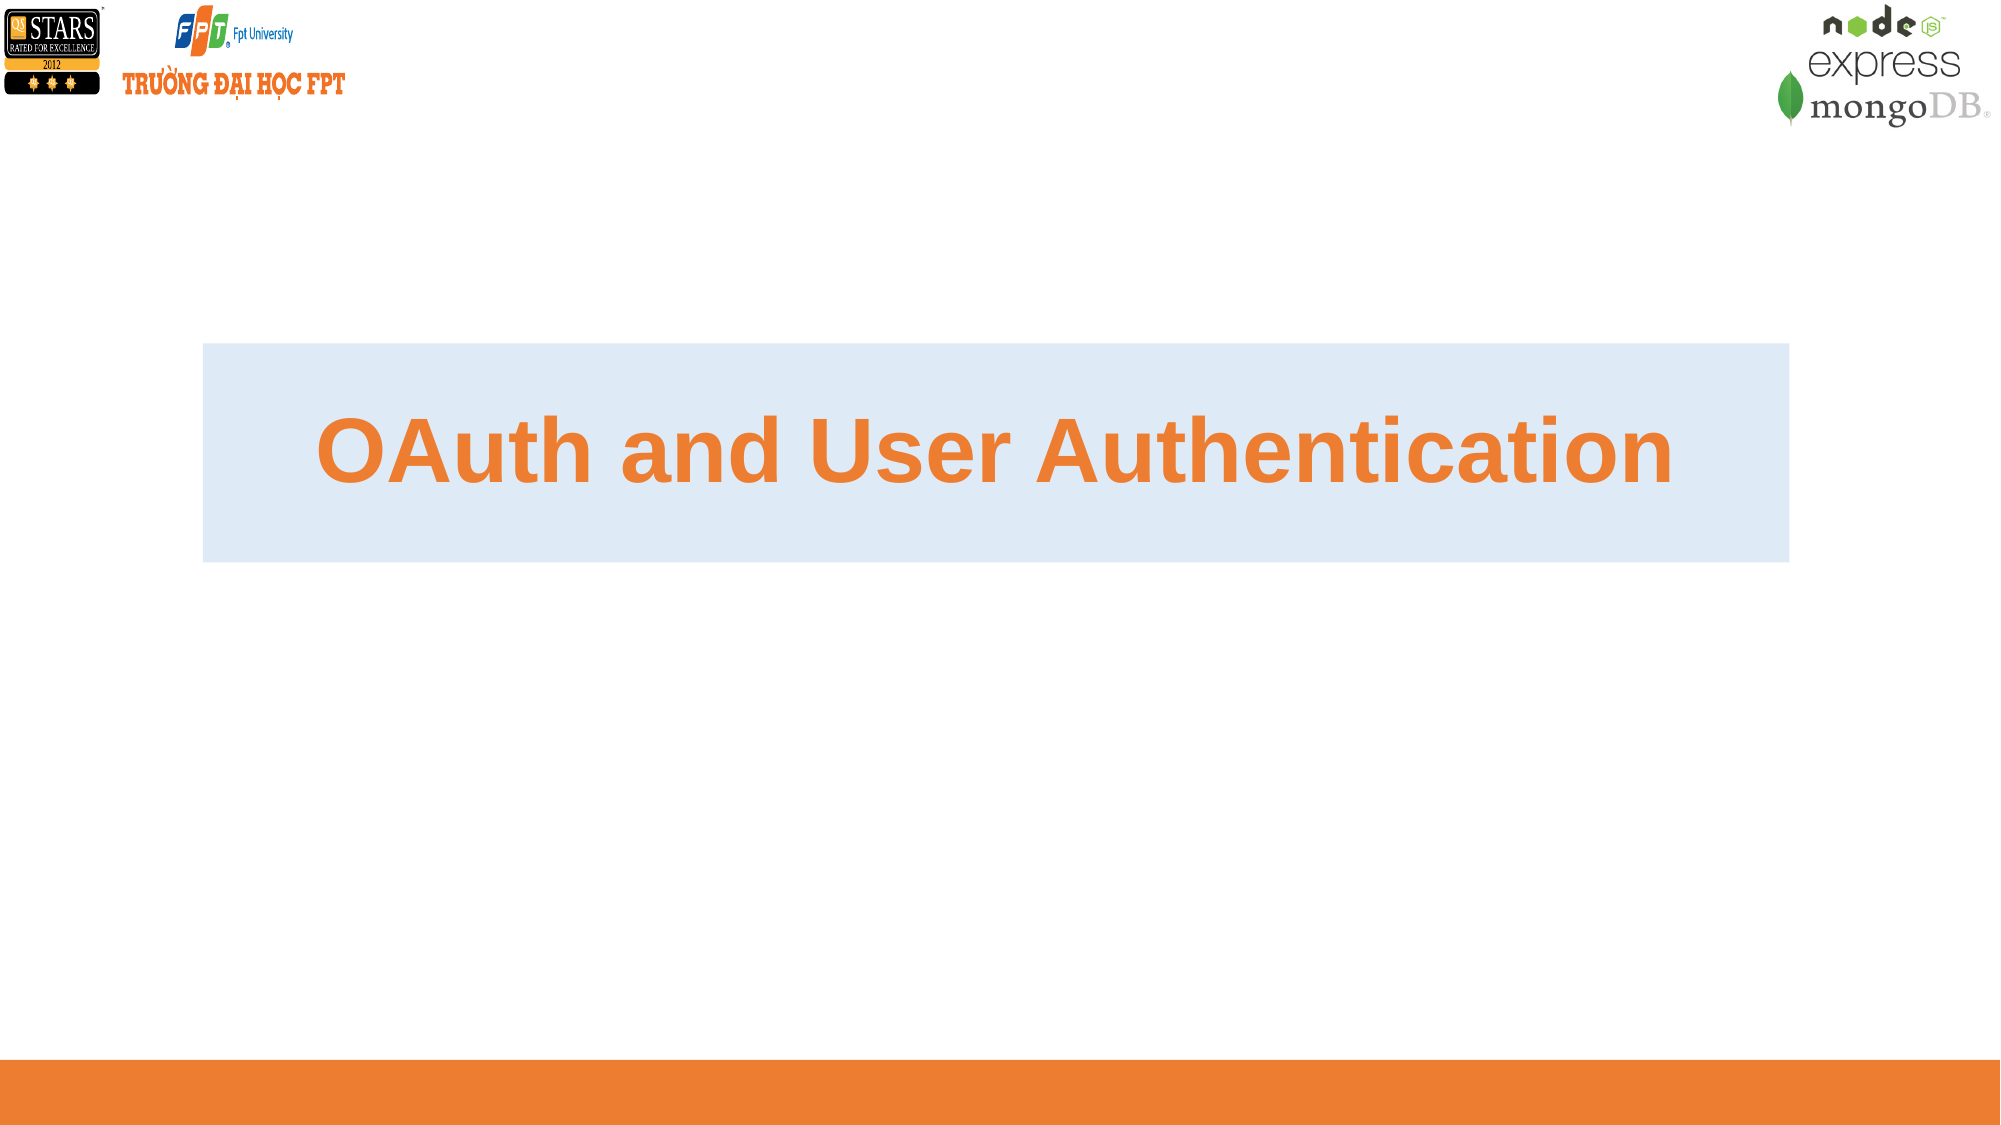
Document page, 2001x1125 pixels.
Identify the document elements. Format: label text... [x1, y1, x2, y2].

text_box OAuth and User Authentication [202, 343, 1790, 563]
picture [1768, 0, 2000, 130]
